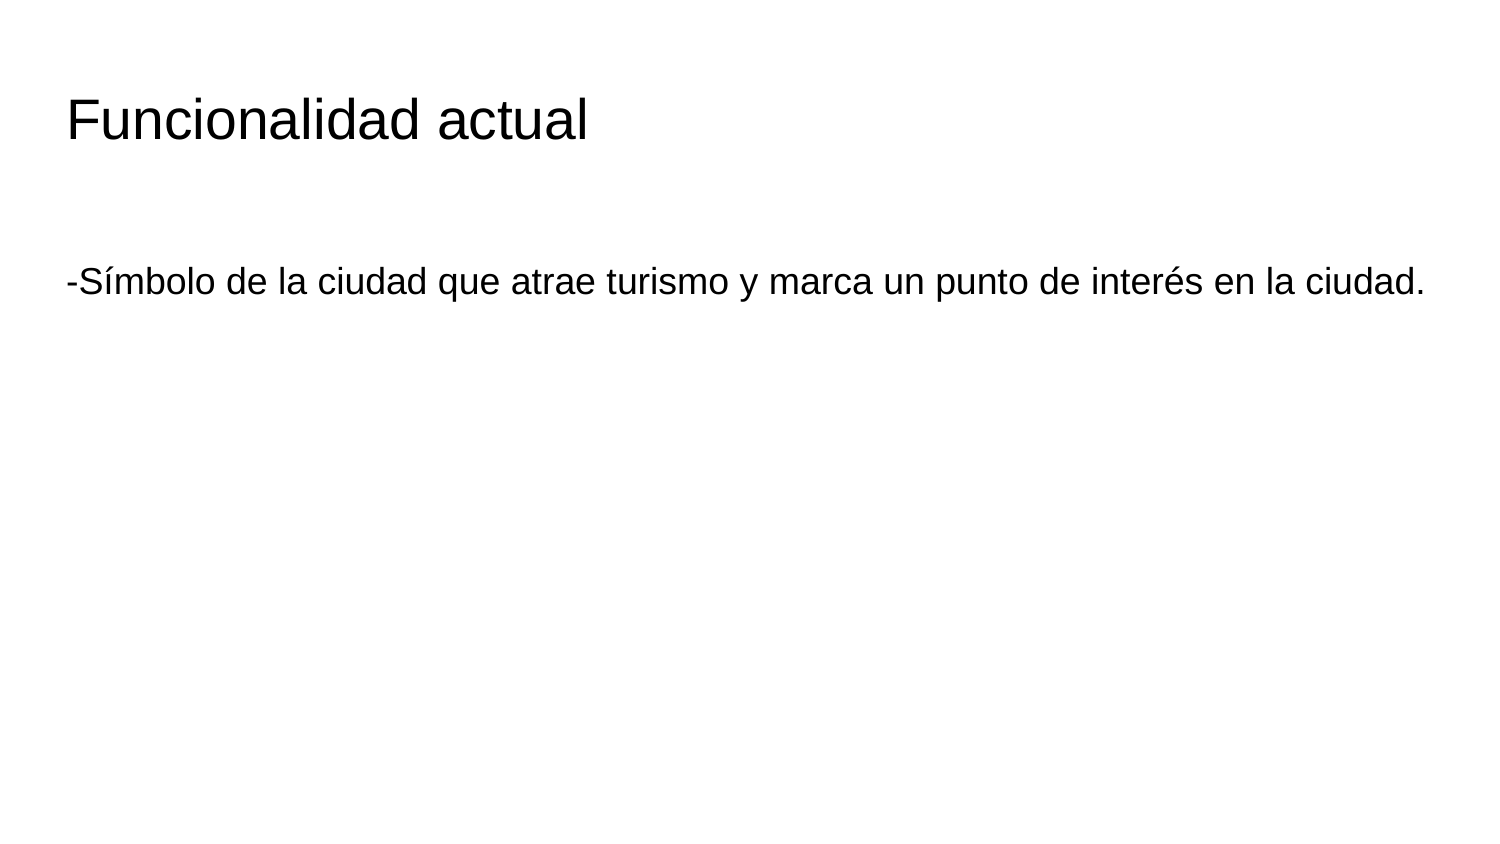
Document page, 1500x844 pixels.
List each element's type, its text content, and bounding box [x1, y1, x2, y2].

title Funcionalidad actual [51, 72, 1449, 167]
list -Símbolo de la ciudad que atrae turismo y marca un punto de interés en la ciudad. [51, 189, 1449, 750]
